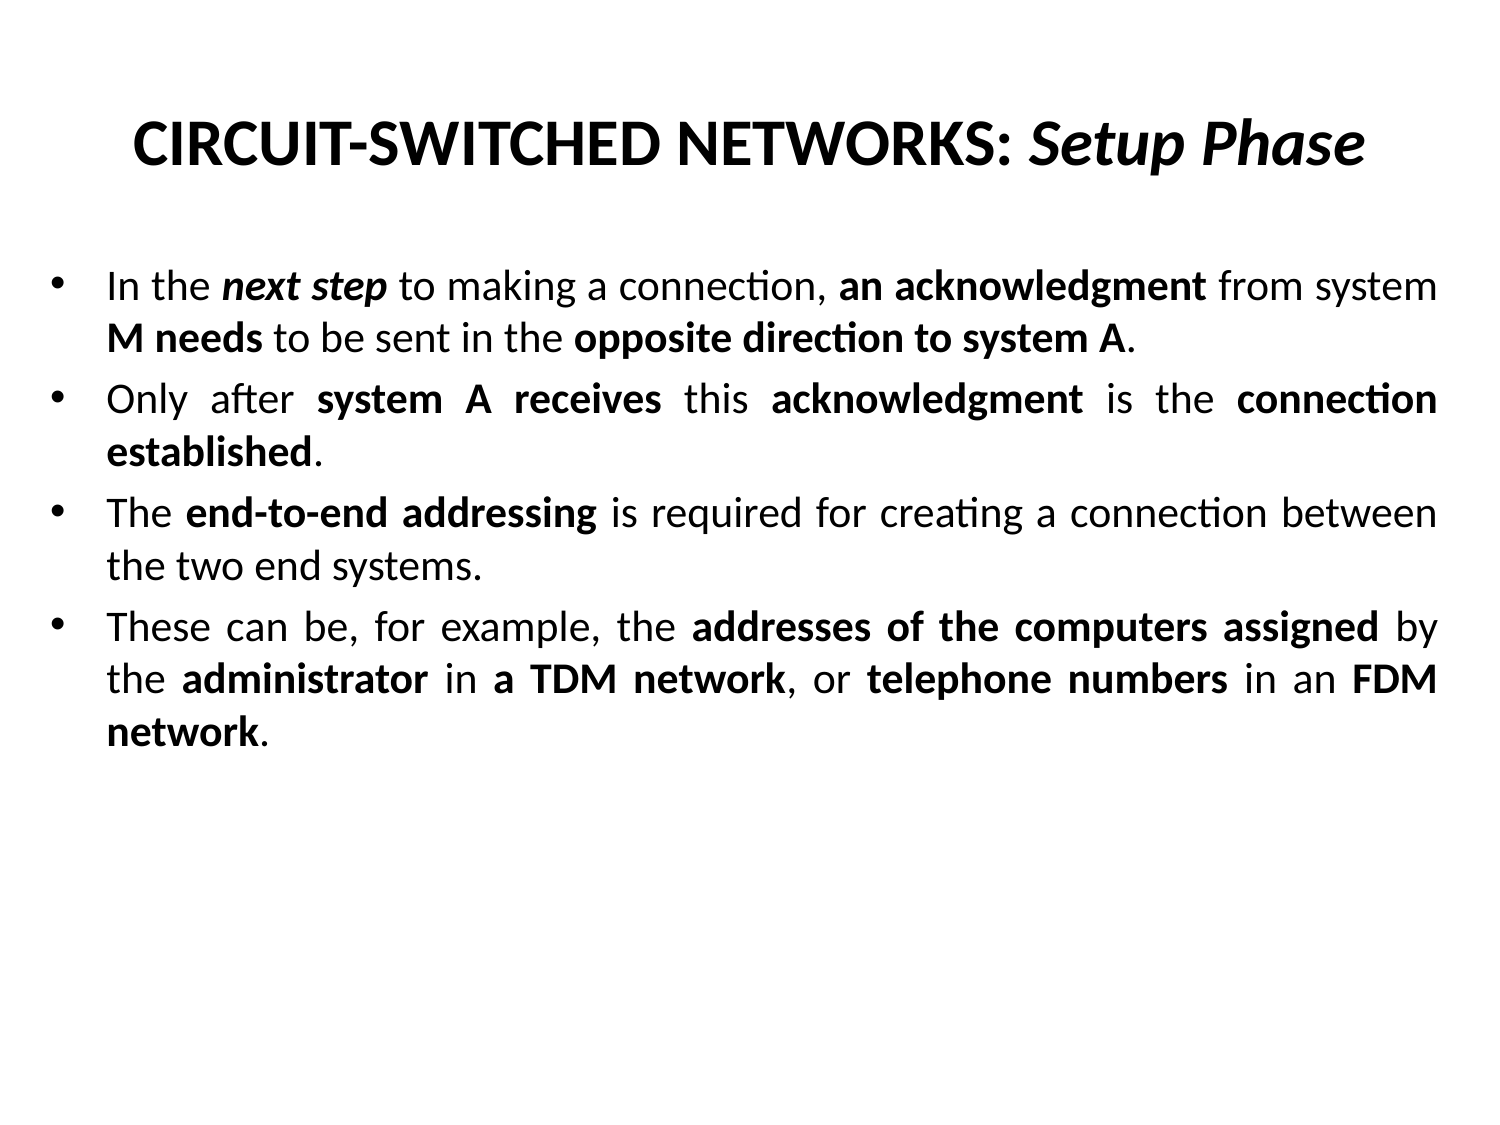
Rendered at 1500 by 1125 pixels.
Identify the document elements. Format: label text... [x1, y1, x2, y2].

list In the next step to making a connection, an acknowledgment from system M needs to be sent in the opposite direction to system A. Only after system A receives this acknowledgment is the connection established. The end-to-end addressing is required for creating a connection between the two end systems. These can be, for example, the addresses of the computers assigned by the administrator in a TDM network, or telephone numbers in an FDM network. [35, 248, 1454, 1008]
title CIRCUIT-SWITCHED NETWORKS: Setup Phase [75, 45, 1425, 233]
